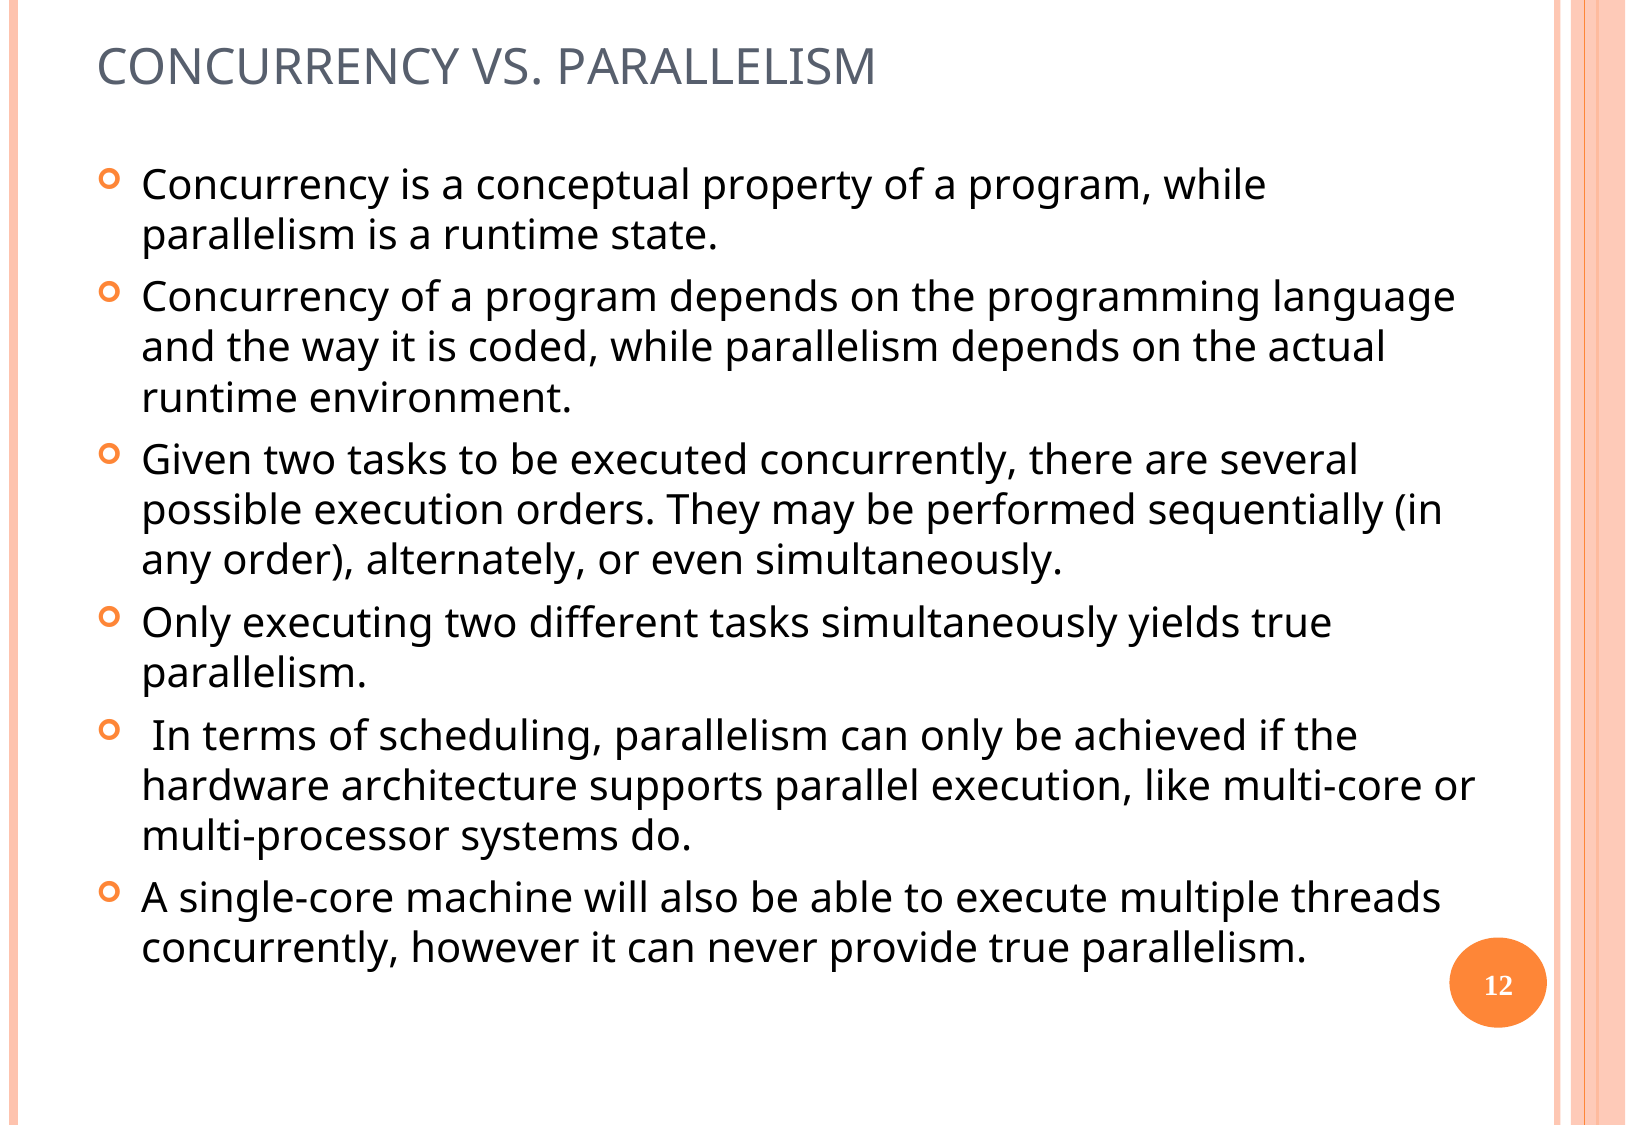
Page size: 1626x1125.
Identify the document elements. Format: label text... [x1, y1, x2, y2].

text_box <number> [1444, 940, 1553, 1026]
text_box Concurrency is a conceptual property of a program, while parallelism is a runtime state. Concurrency of a program depends on the programming language and the way it is coded, while parallelism depends on the actual runtime environment. Given two tasks to be executed concurrently, there are several possible execution orders. They may be performed sequentially (in any order), alternately, or even simultaneously. Only executing two different tasks simultaneously yields true parallelism. In terms of scheduling, parallelism can only be achieved if the hardware architecture supports parallel execution, like multi-core or multi-processor systems do. A single-core machine will also be able to execute multiple threads concurrently, however it can never provide true parallelism. [81, 149, 1500, 1062]
title CONCURRENCY VS. PARALLELISM [81, 45, 1409, 149]
